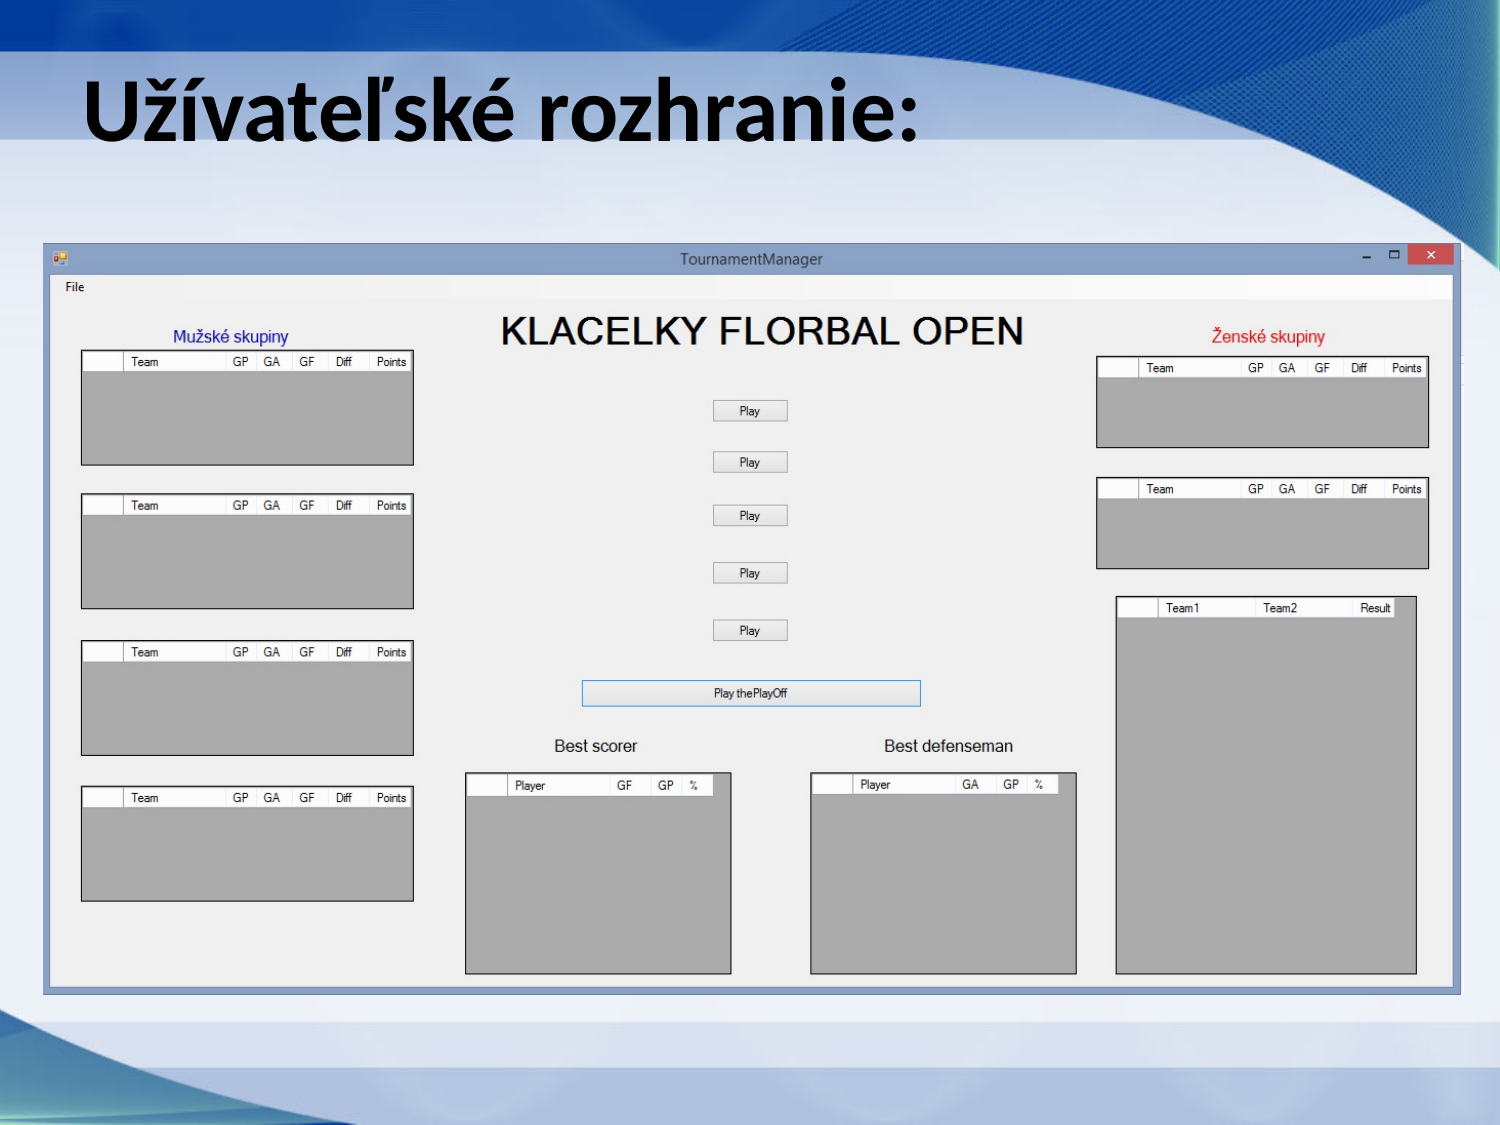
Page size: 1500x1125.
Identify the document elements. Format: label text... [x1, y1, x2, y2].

text_box Užívateľské rozhranie: [42, 42, 963, 168]
picture [0, 0, 1500, 1125]
